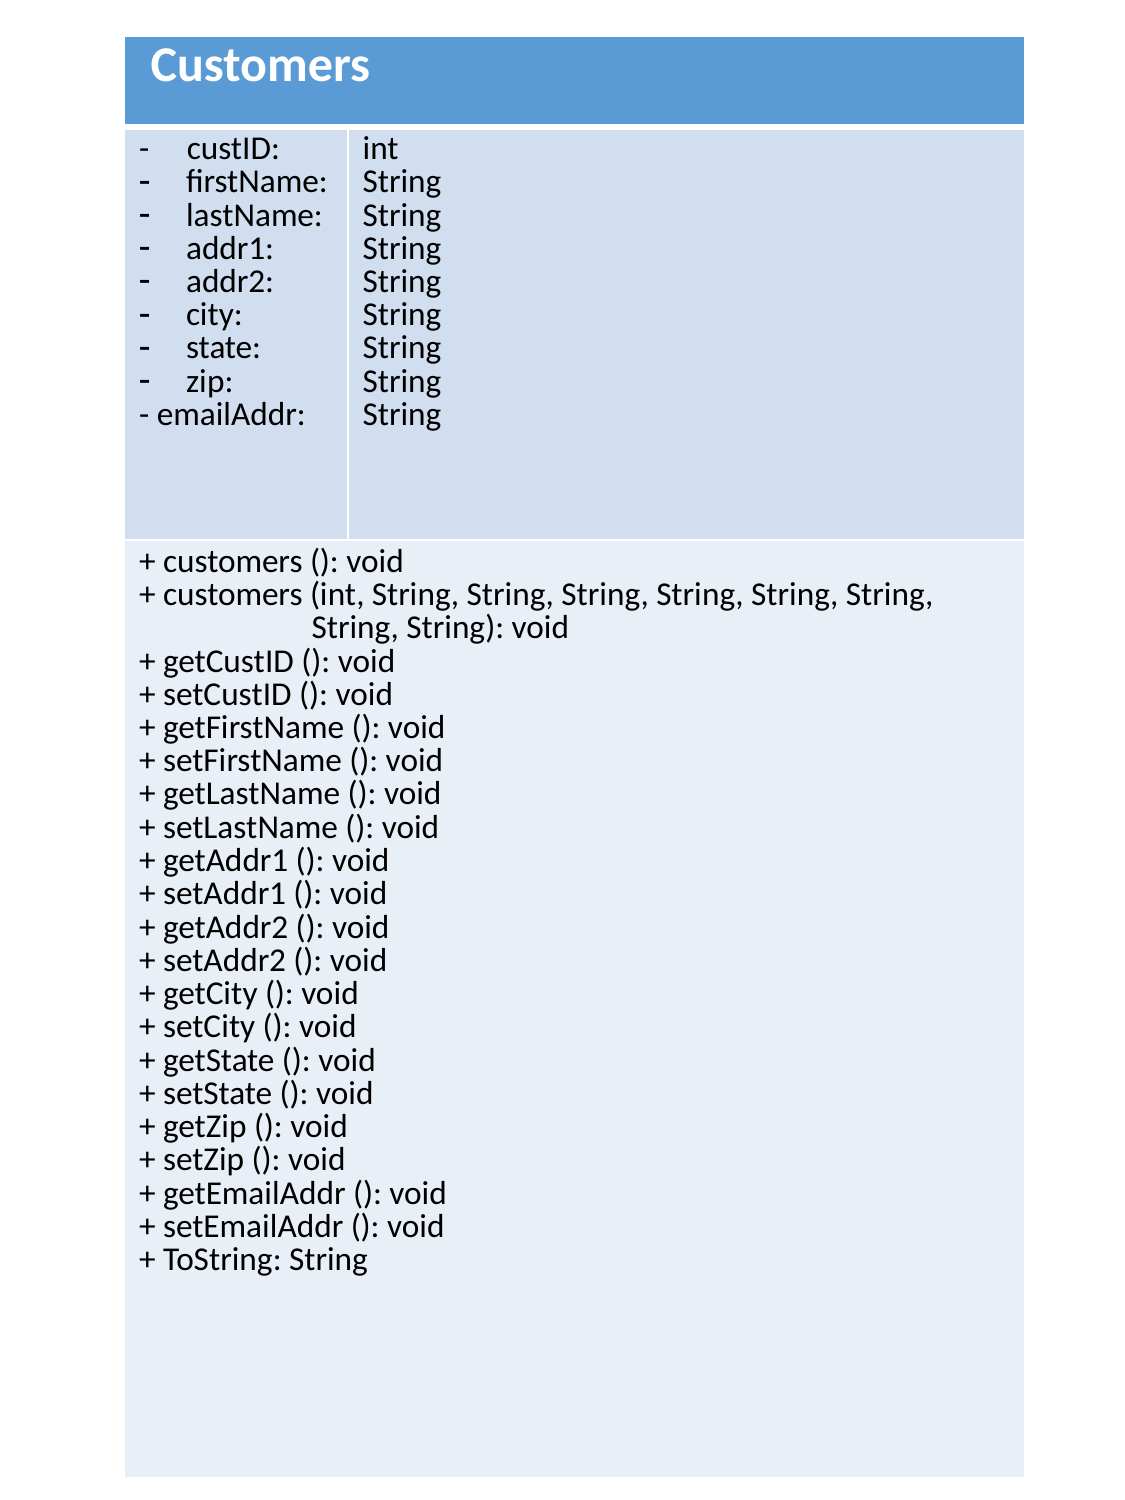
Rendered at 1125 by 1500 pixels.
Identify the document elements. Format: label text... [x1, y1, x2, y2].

table_cell int String String String String String String String String [349, 130, 1024, 539]
table_header Customers [125, 37, 1024, 124]
table_cell + customers (): void + customers (int, String, String, String, String, String, String, String, String): void + getCustID (): void + setCustID (): void + getFirstName (): void + setFirstName (): void + getLastName (): void + setLastName (): void + getAddr1 (): void + setAddr1 (): void + getAddr2 (): void + setAddr2 (): void + getCity (): void + setCity (): void + getState (): void + setState (): void + getZip (): void + setZip (): void + getEmailAddr (): void + setEmailAddr (): void + ToString: String [125, 541, 1024, 1477]
table_cell - custID: firstName: lastName: addr1: addr2: city: state: zip: - emailAddr: [125, 130, 347, 539]
